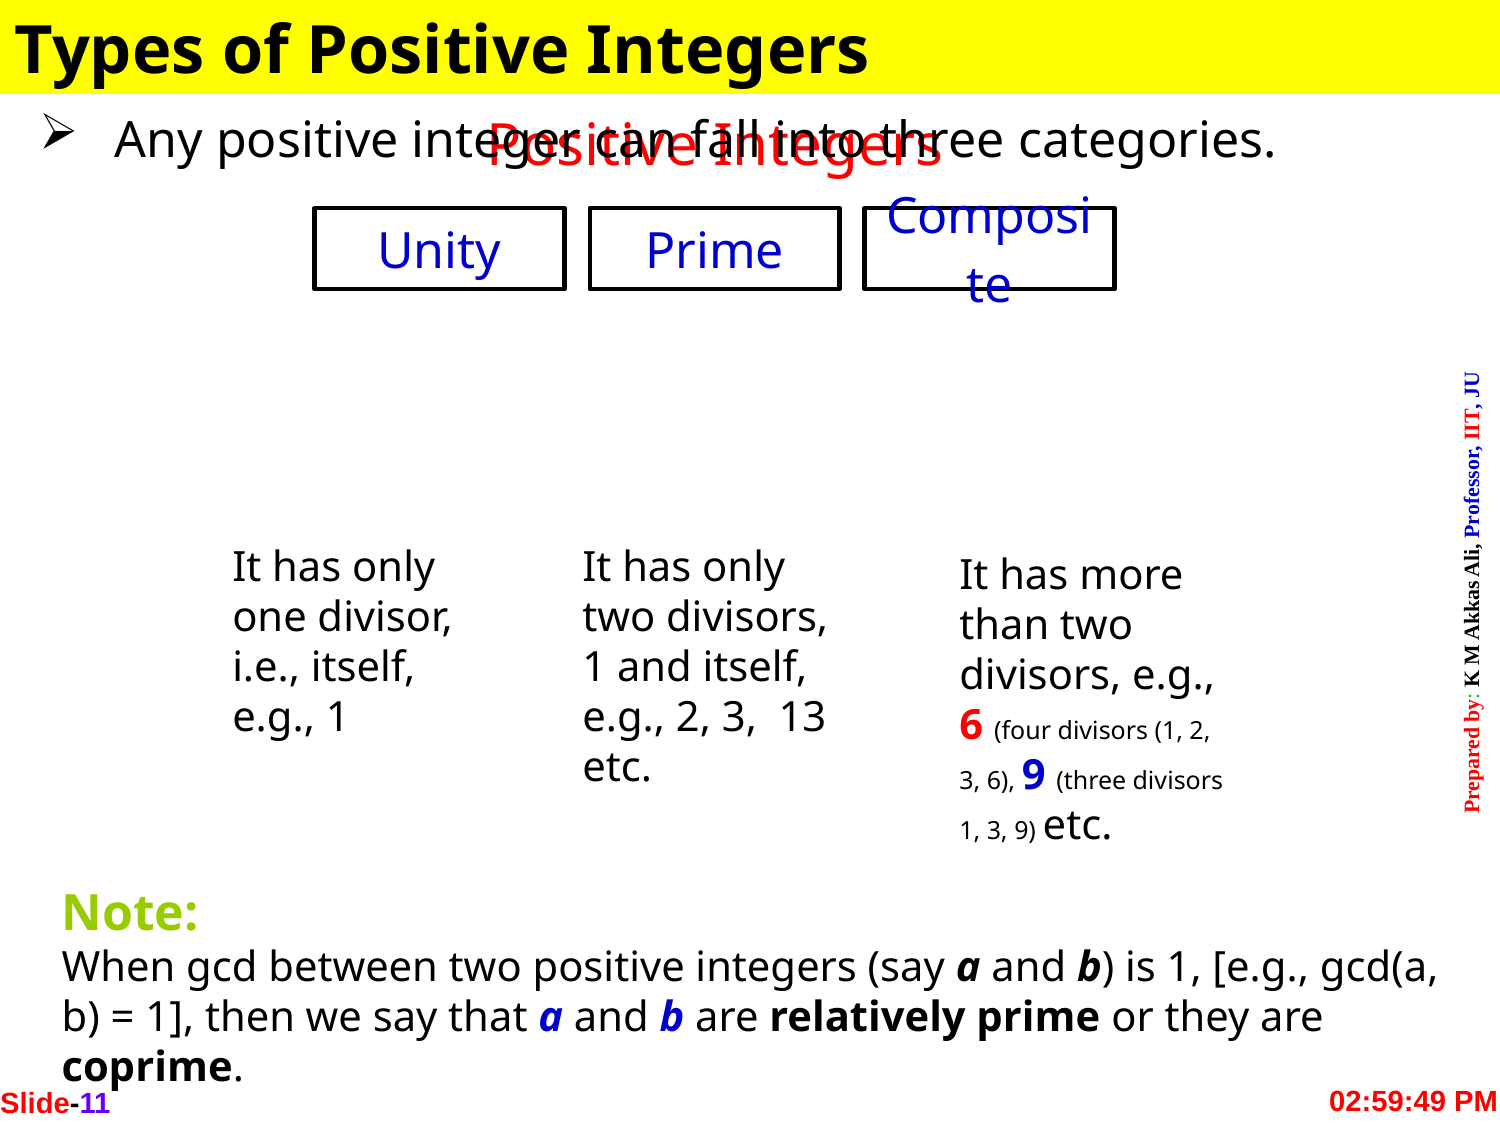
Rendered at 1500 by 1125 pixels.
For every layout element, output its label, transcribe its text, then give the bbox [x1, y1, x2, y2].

slide_number Slide-17 [0, 1076, 336, 1125]
text_box It has only one divisor, i.e., itself, e.g., 1 [217, 615, 508, 747]
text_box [214, 101, 1215, 608]
text_box Types of Positive Integers [0, 0, 1500, 94]
text_box It has more than two divisors, e.g., 6 (four divisors (1, 2, 3, 6), 9 (three divisors 1, 3, 9) etc. [944, 540, 1242, 856]
text_box It has only two divisors, 1 and itself, e.g., 2, 3, 13 etc. [567, 615, 871, 797]
text_box Note: When gcd between two positive integers (say a and b) is 1, [e.g., gcd(a, b) = 1], then we say that a and b are relatively prime or they are coprime. [46, 872, 1469, 1098]
text_box Any positive integer can fall into three categories. [24, 99, 1413, 175]
